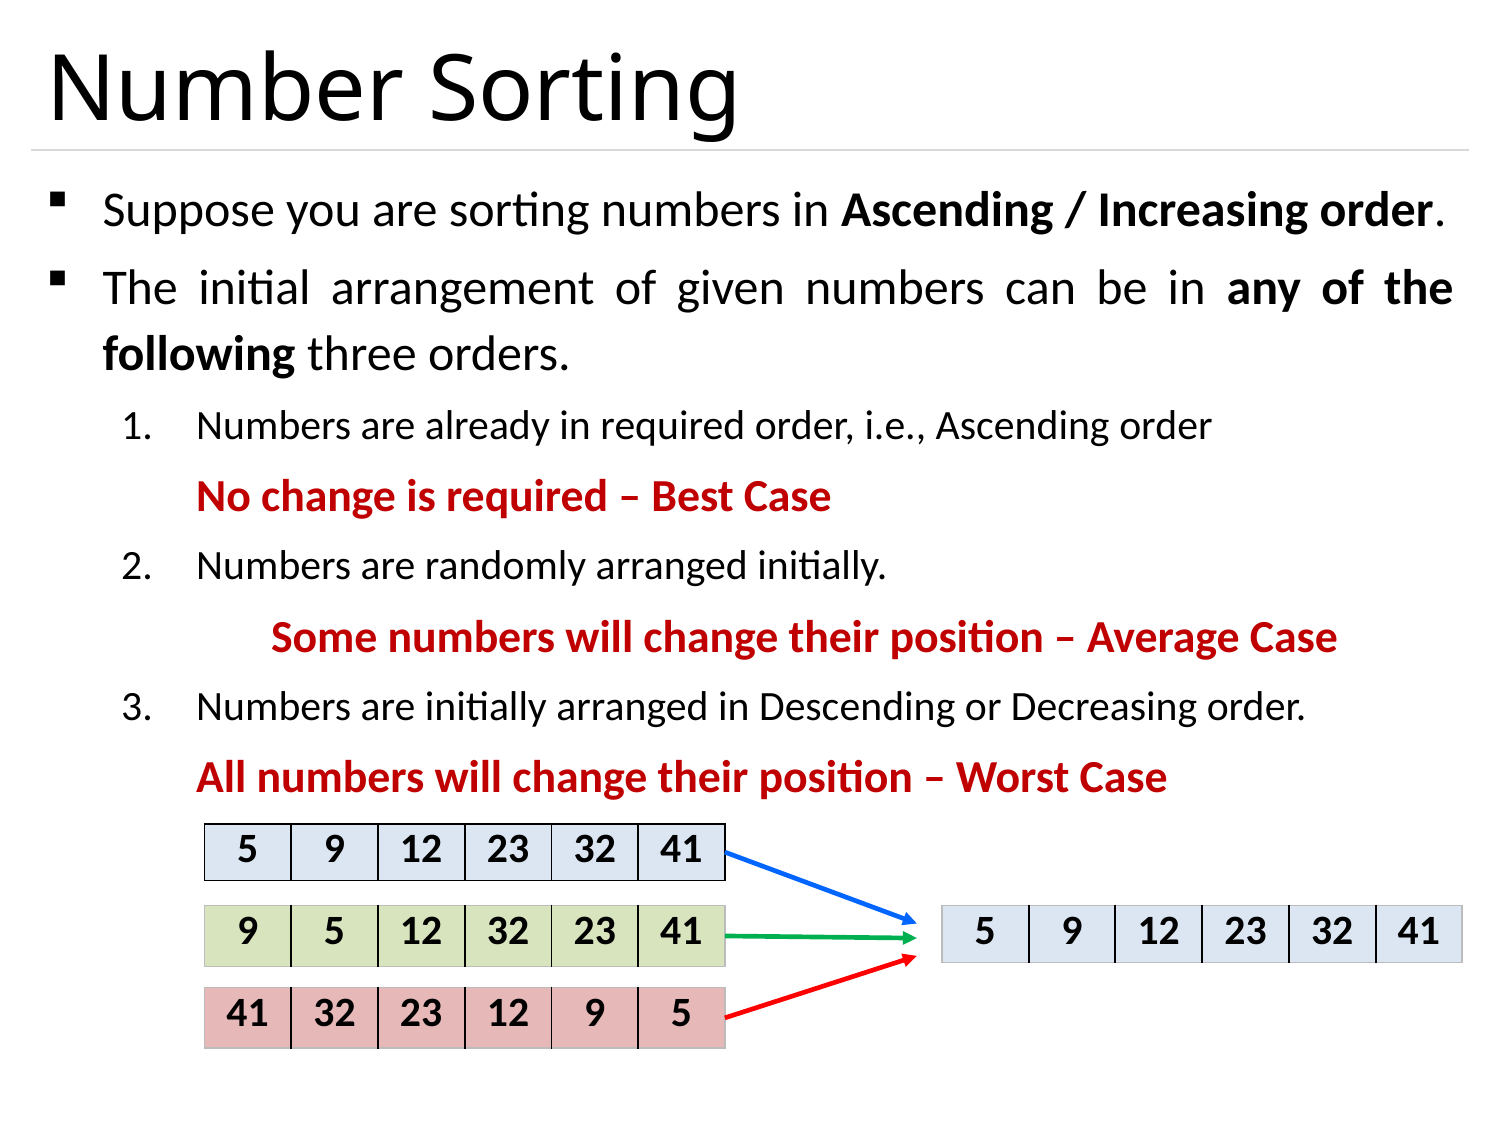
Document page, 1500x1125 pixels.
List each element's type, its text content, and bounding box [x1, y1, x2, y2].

table_header 9 [552, 988, 637, 1047]
table_header 32 [1290, 906, 1375, 962]
table_header 23 [552, 906, 637, 966]
list Suppose you are sorting numbers in Ascending / Increasing order. The initial arrangement of given numbers can be in any of the following three orders. Numbers are already in required order, i.e., Ascending order No change is required – Best Case Numbers are randomly arranged initially. Some numbers will change their position – Average Case Numbers are initially arranged in Descending or Decreasing order. All numbers will change their position – Worst Case [31, 162, 1469, 1038]
table_header 12 [379, 906, 464, 966]
table_header 5 [292, 906, 377, 966]
table_header 12 [466, 988, 551, 1047]
table_header 12 [379, 825, 464, 880]
table_header 5 [205, 825, 290, 880]
table_header 9 [205, 906, 290, 966]
table_header 32 [466, 906, 551, 966]
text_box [724, 855, 918, 924]
title Number Sorting [31, 17, 1469, 150]
table_header 9 [1030, 906, 1114, 962]
table_header 12 [1116, 906, 1201, 962]
table_header 32 [552, 825, 637, 880]
table_header 23 [1203, 906, 1288, 962]
table_header 5 [943, 906, 1028, 962]
table_header 23 [466, 825, 551, 880]
table_header 41 [1377, 906, 1461, 962]
table_header 23 [379, 988, 464, 1047]
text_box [724, 955, 918, 1021]
table_header 41 [639, 906, 724, 966]
table_header 32 [292, 988, 377, 1047]
table_header 41 [205, 988, 290, 1047]
table_header 9 [292, 825, 377, 880]
table_header 5 [639, 988, 724, 1047]
table_header 41 [639, 825, 724, 880]
